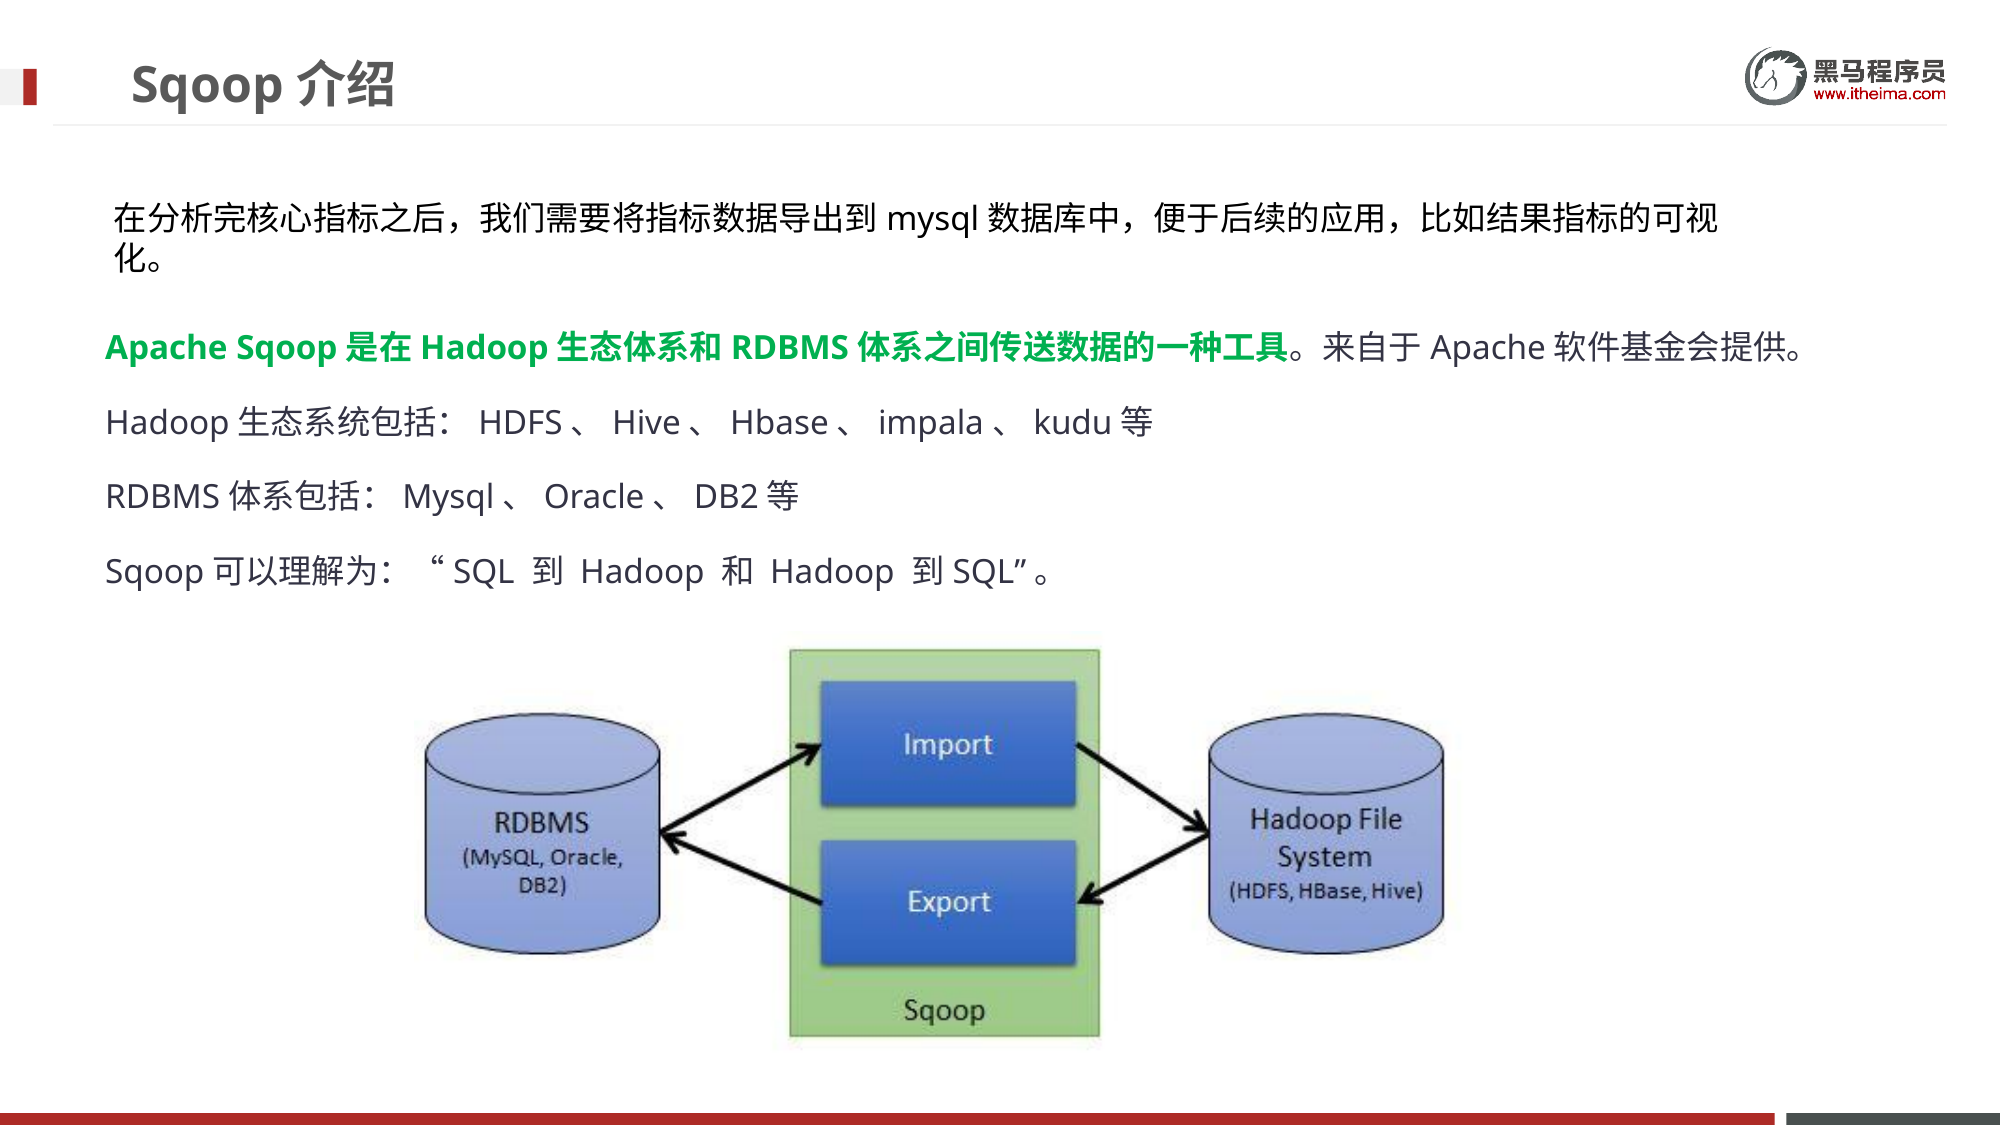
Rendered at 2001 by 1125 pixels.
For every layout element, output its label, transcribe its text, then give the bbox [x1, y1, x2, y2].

picture [1744, 46, 1946, 106]
picture [413, 631, 1465, 1071]
title Sqoop介绍 [116, 40, 1556, 125]
text_box 在分析完核心指标之后，我们需要将指标数据导出到mysql数据库中，便于后续的应用，比如结果指标的可视化。 [99, 189, 1742, 285]
text_box Apache Sqoop是在Hadoop生态体系和RDBMS体系之间传送数据的一种工具。来自于Apache软件基金会提供。 Hadoop生态系统包括：HDFS、Hive、Hbase、impala、kudu等 RDBMS体系包括：Mysql、Oracle、DB2等 Sqoop可以理解为：“SQL 到 Hadoop 和 Hadoop 到SQL”。 [40, 298, 1833, 598]
